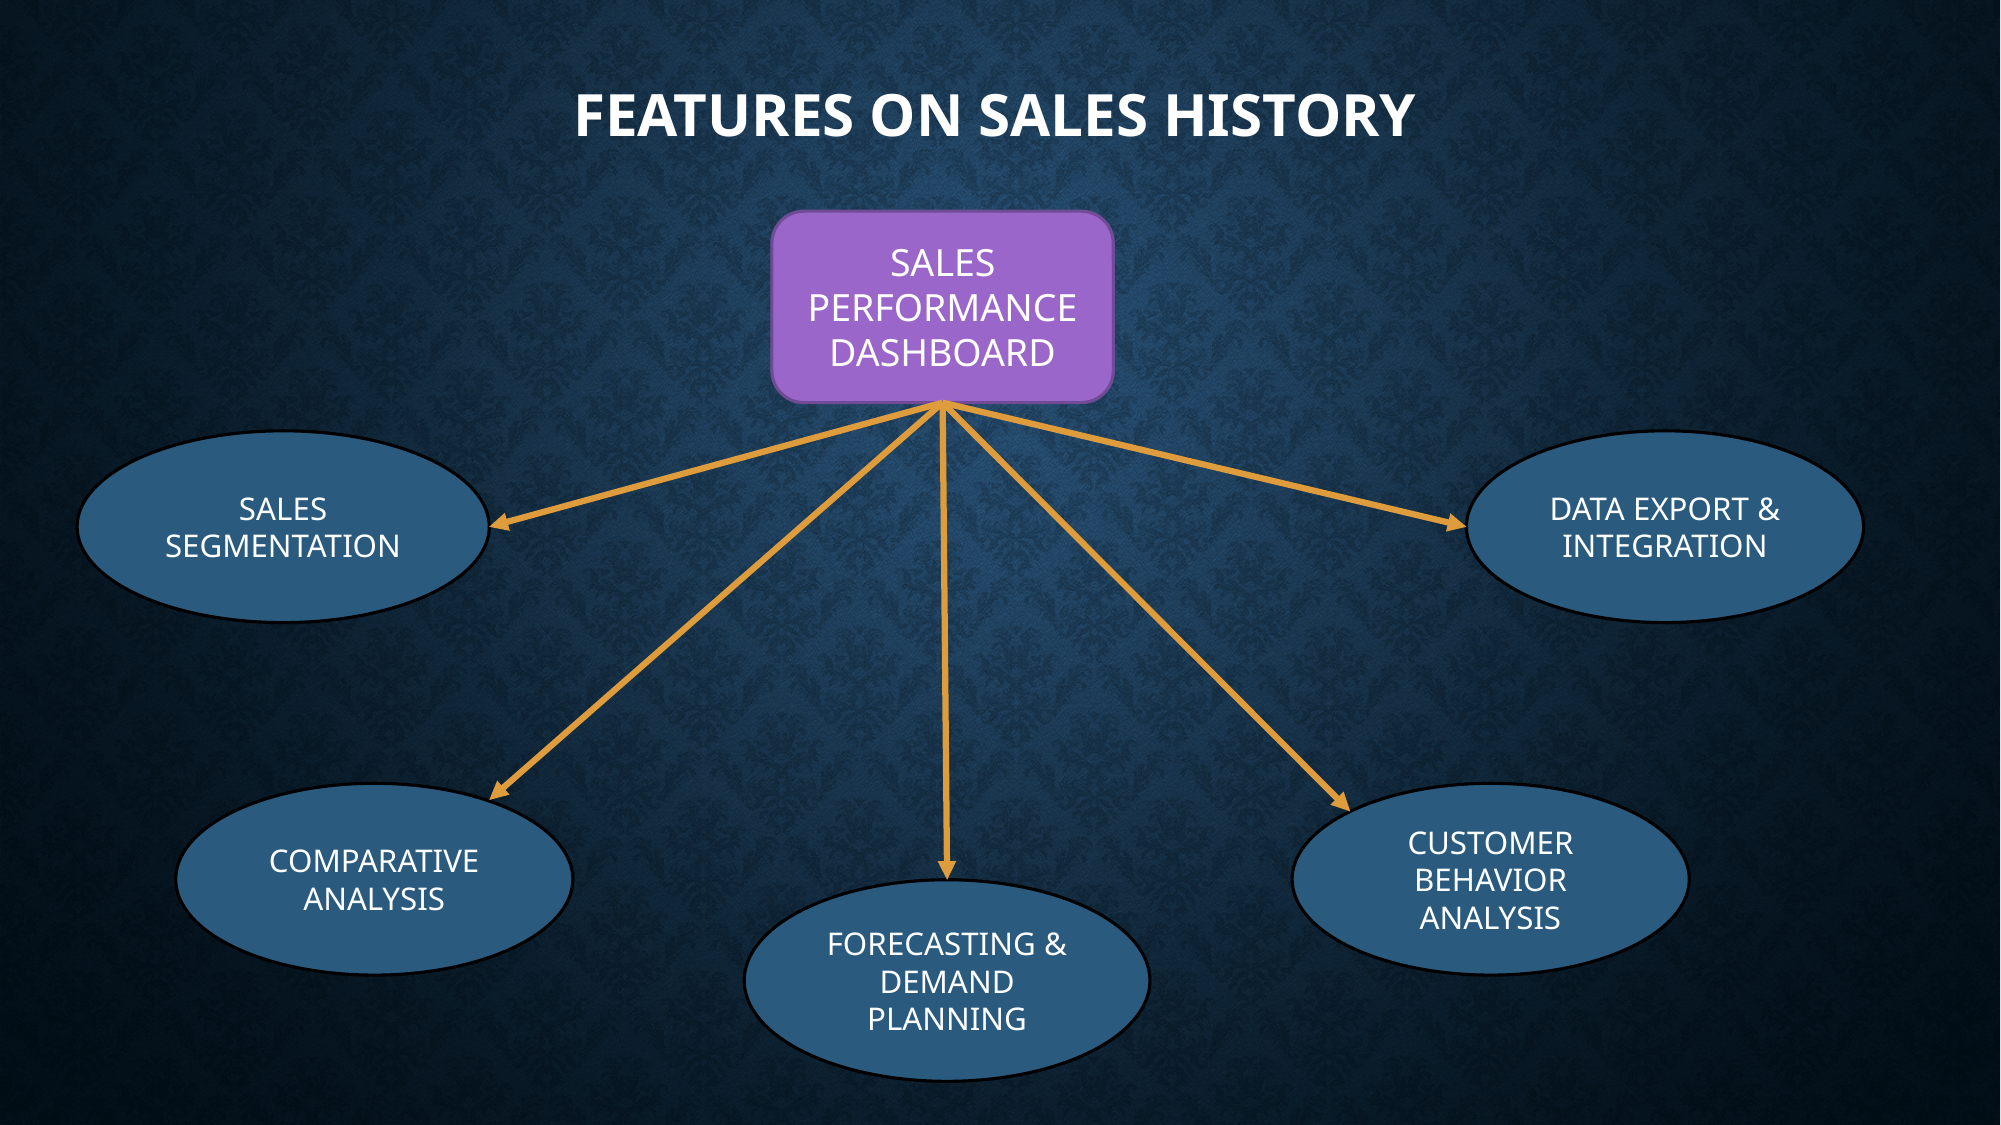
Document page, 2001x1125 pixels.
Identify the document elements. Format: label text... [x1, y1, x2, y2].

text_box CUSTOMER BEHAVIOR ANALYSIS [1290, 781, 1691, 977]
text_box FORECASTING & DEMAND PLANNING [742, 878, 1152, 1083]
text_box COMPARATIVE ANALYSIS [174, 781, 575, 977]
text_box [942, 402, 1351, 812]
text_box SALES PERFORMANCE DASHBOARD [770, 209, 1115, 401]
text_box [942, 825, 948, 881]
text_box DATA EXPORT & INTEGRATION [1466, 429, 1866, 625]
title Features on sales history [519, 61, 1470, 175]
text_box SALES SEGMENTATION [75, 429, 481, 625]
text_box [488, 402, 939, 801]
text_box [1351, 402, 1467, 528]
